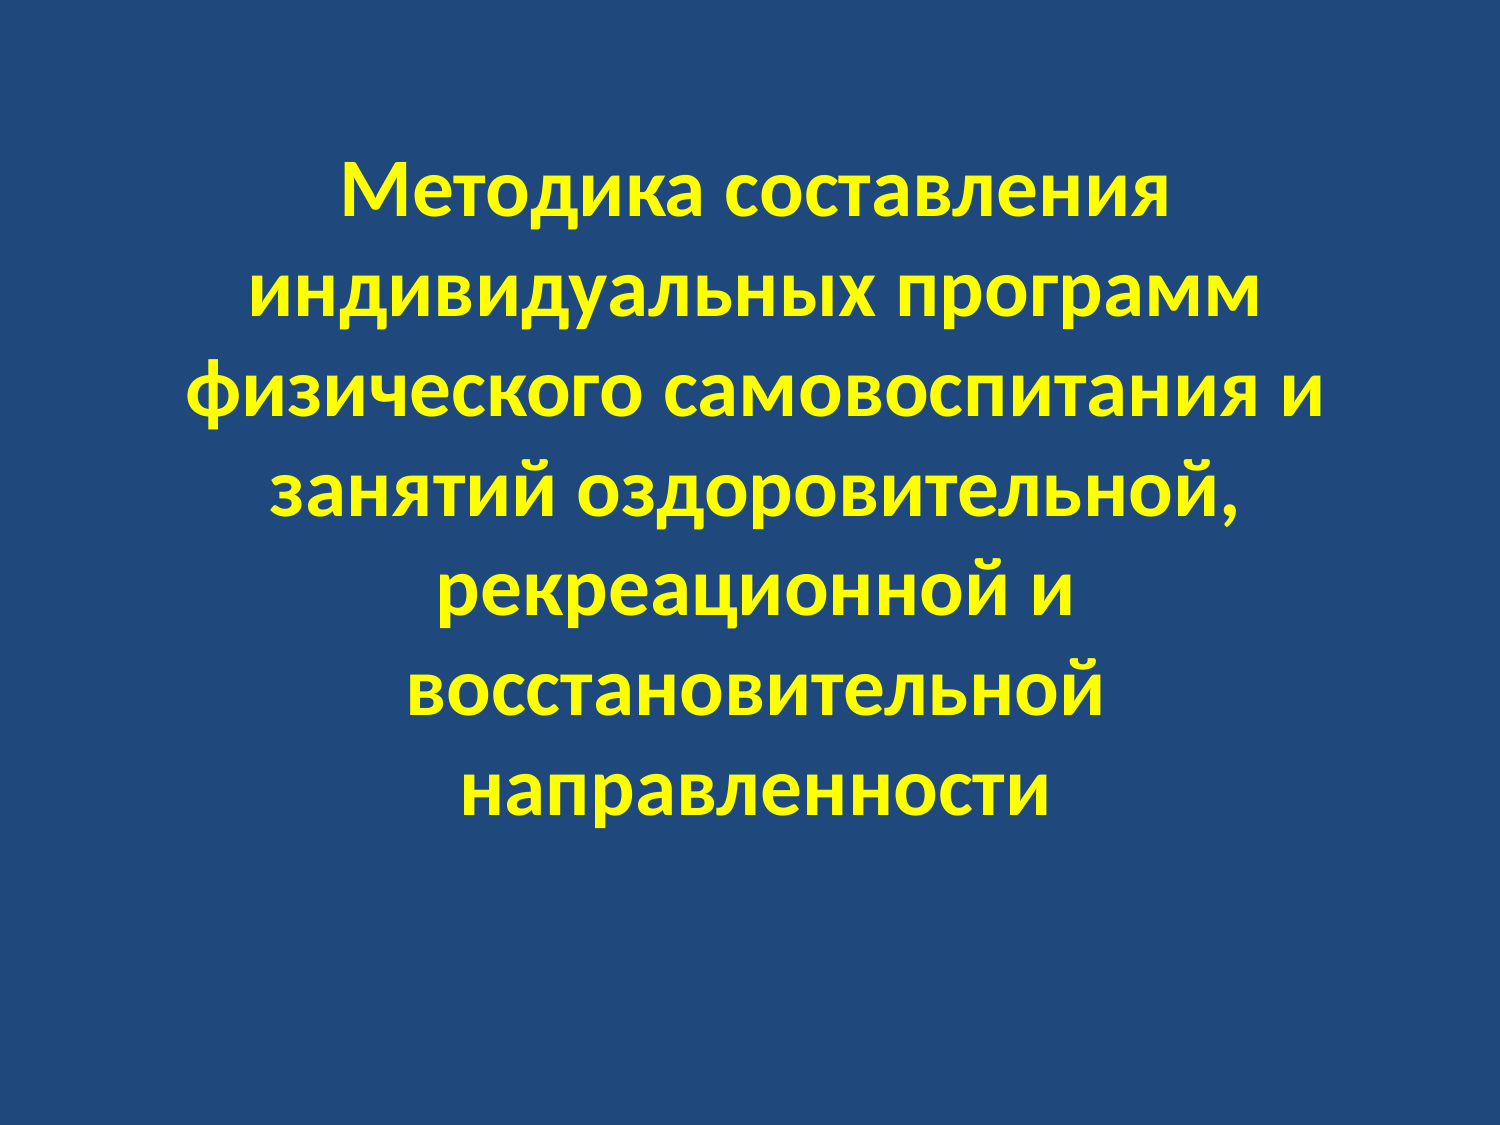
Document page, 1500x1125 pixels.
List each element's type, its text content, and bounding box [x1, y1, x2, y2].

subtitle Методика составления индивидуальных программ физического самовоспитания и занятий оздоровительной, рекреационной и восстановительной направленности [147, 125, 1365, 1043]
